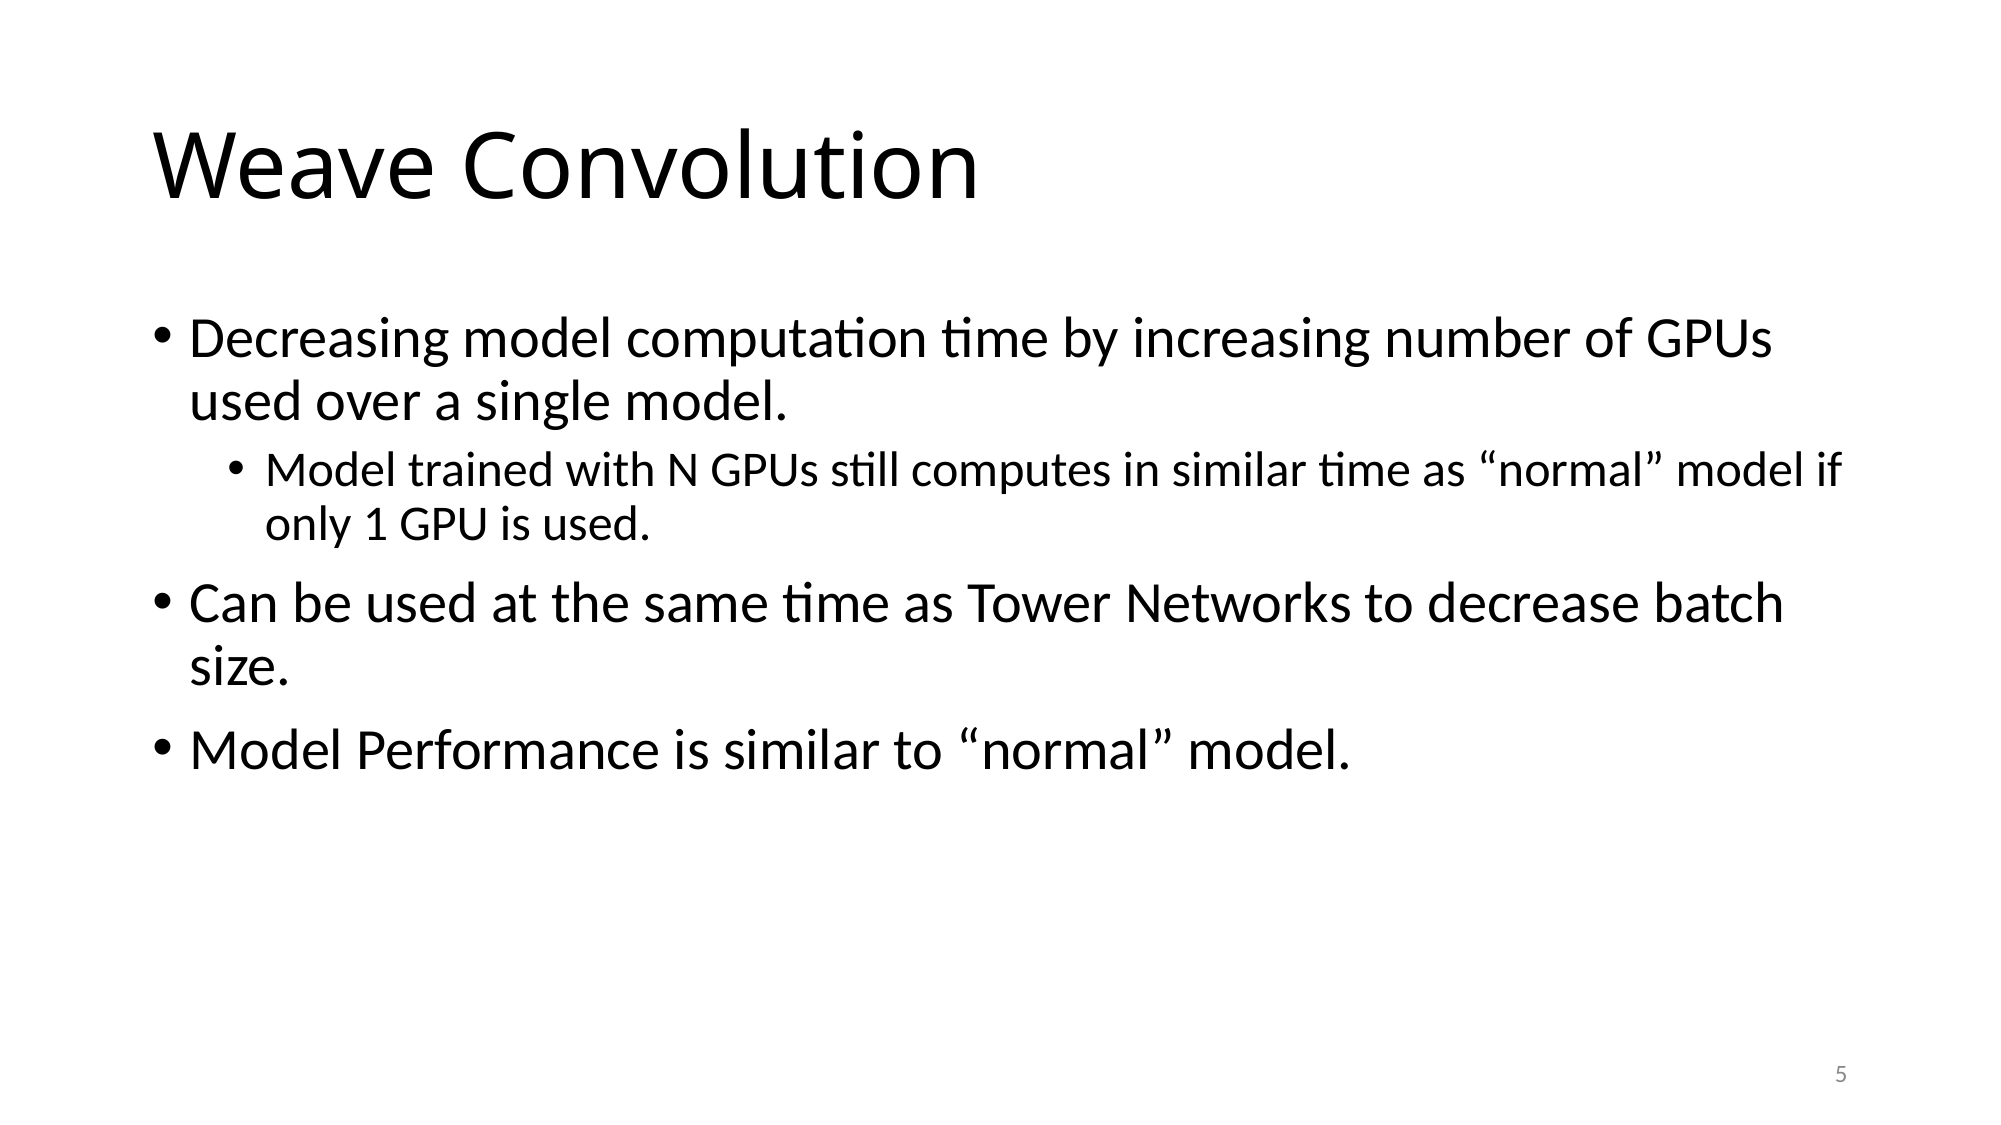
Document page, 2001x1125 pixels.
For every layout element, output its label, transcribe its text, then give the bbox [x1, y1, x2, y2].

slide_number 5 [1412, 1042, 1863, 1103]
title Weave Convolution [137, 59, 1863, 278]
list Decreasing model computation time by increasing number of GPUs used over a single model. Model trained with N GPUs still computes in similar time as “normal” model if only 1 GPU is used. Can be used at the same time as Tower Networks to decrease batch size. Model Performance is similar to “normal” model. [137, 299, 1863, 1014]
